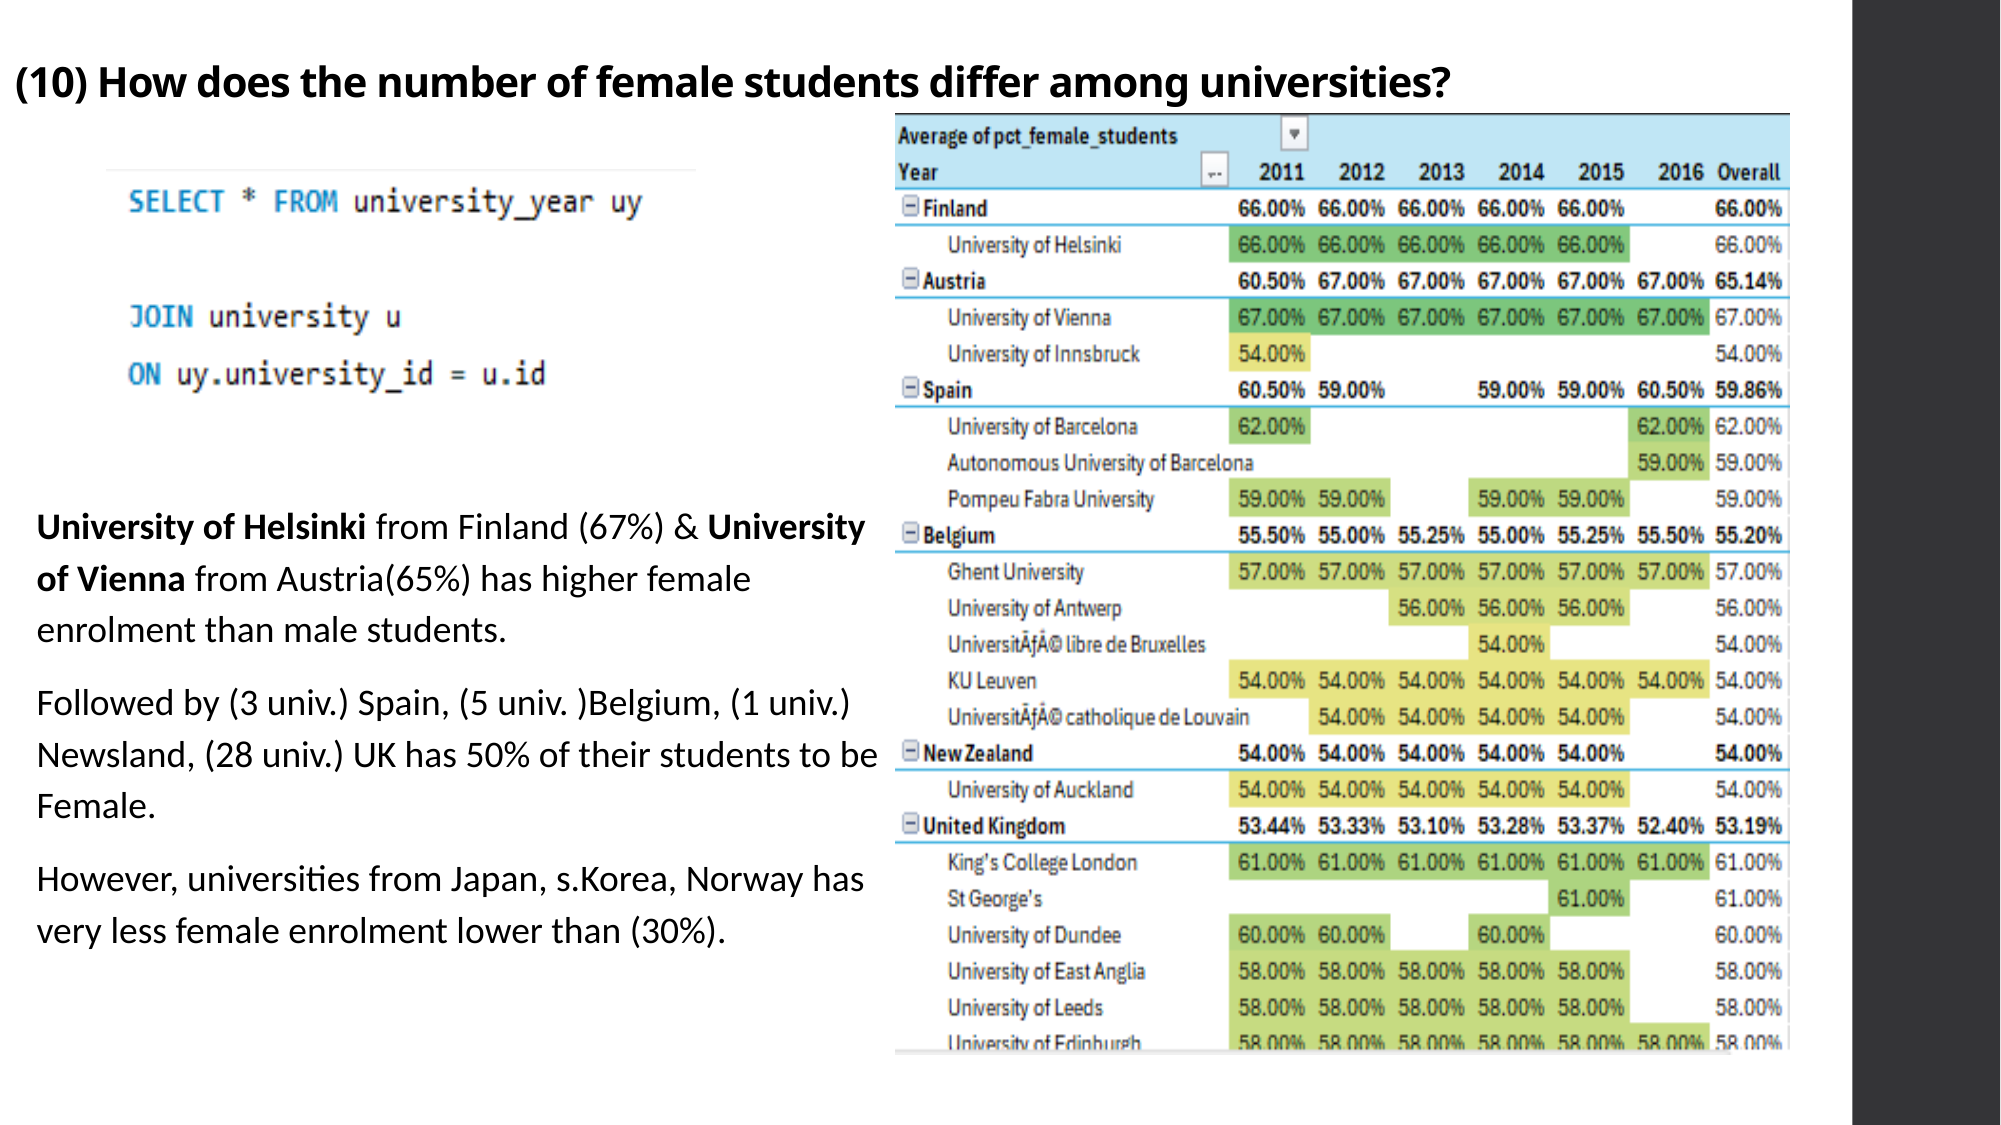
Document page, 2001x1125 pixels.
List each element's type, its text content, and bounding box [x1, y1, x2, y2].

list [106, 169, 696, 432]
title (10) How does the number of female students differ among universities? [0, 0, 1978, 114]
text_box University of Helsinki from Finland (67%) & University of Vienna from Austria(65%) has higher female enrolment than male students. Followed by (3 univ.) Spain, (5 univ. )Belgium, (1 univ.) Newsland, (28 univ.) UK has 50% of their students to be Female. However, universities from Japan, s.Korea, Norway has very less female enrolment lower than (30%). [21, 487, 888, 958]
picture [894, 113, 1790, 1056]
